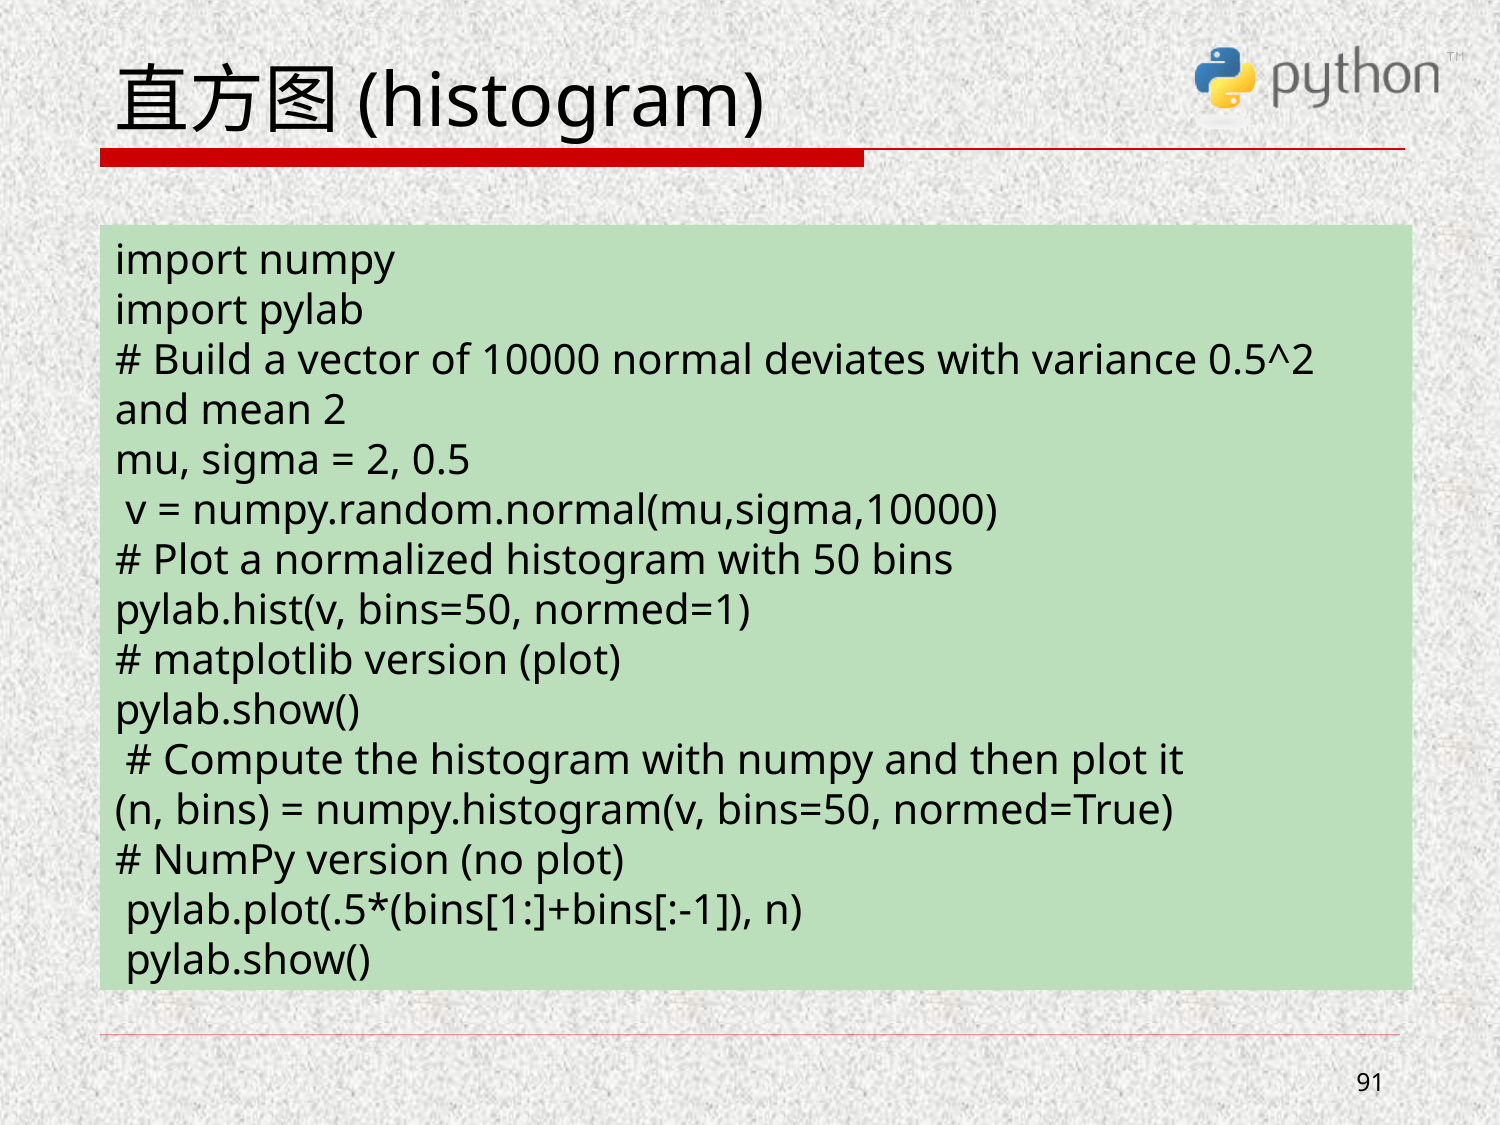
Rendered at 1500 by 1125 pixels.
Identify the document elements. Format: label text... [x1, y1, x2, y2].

list [92, 172, 1406, 988]
picture [0, 0, 1500, 1125]
text_box import numpy import pylab # Build a vector of 10000 normal deviates with variance 0.5^2 and mean 2 mu, sigma = 2, 0.5 v = numpy.random.normal(mu,sigma,10000) # Plot a normalized histogram with 50 bins pylab.hist(v, bins=50, normed=1) # matplotlib version (plot) pylab.show() # Compute the histogram with numpy and then plot it (n, bins) = numpy.histogram(v, bins=50, normed=True) # NumPy version (no plot) pylab.plot(.5*(bins[1:]+bins[:-1]), n) pylab.show() [99, 224, 1413, 991]
slide_number 91 [1074, 1058, 1401, 1103]
title 直方图(histogram) [99, 50, 1413, 149]
